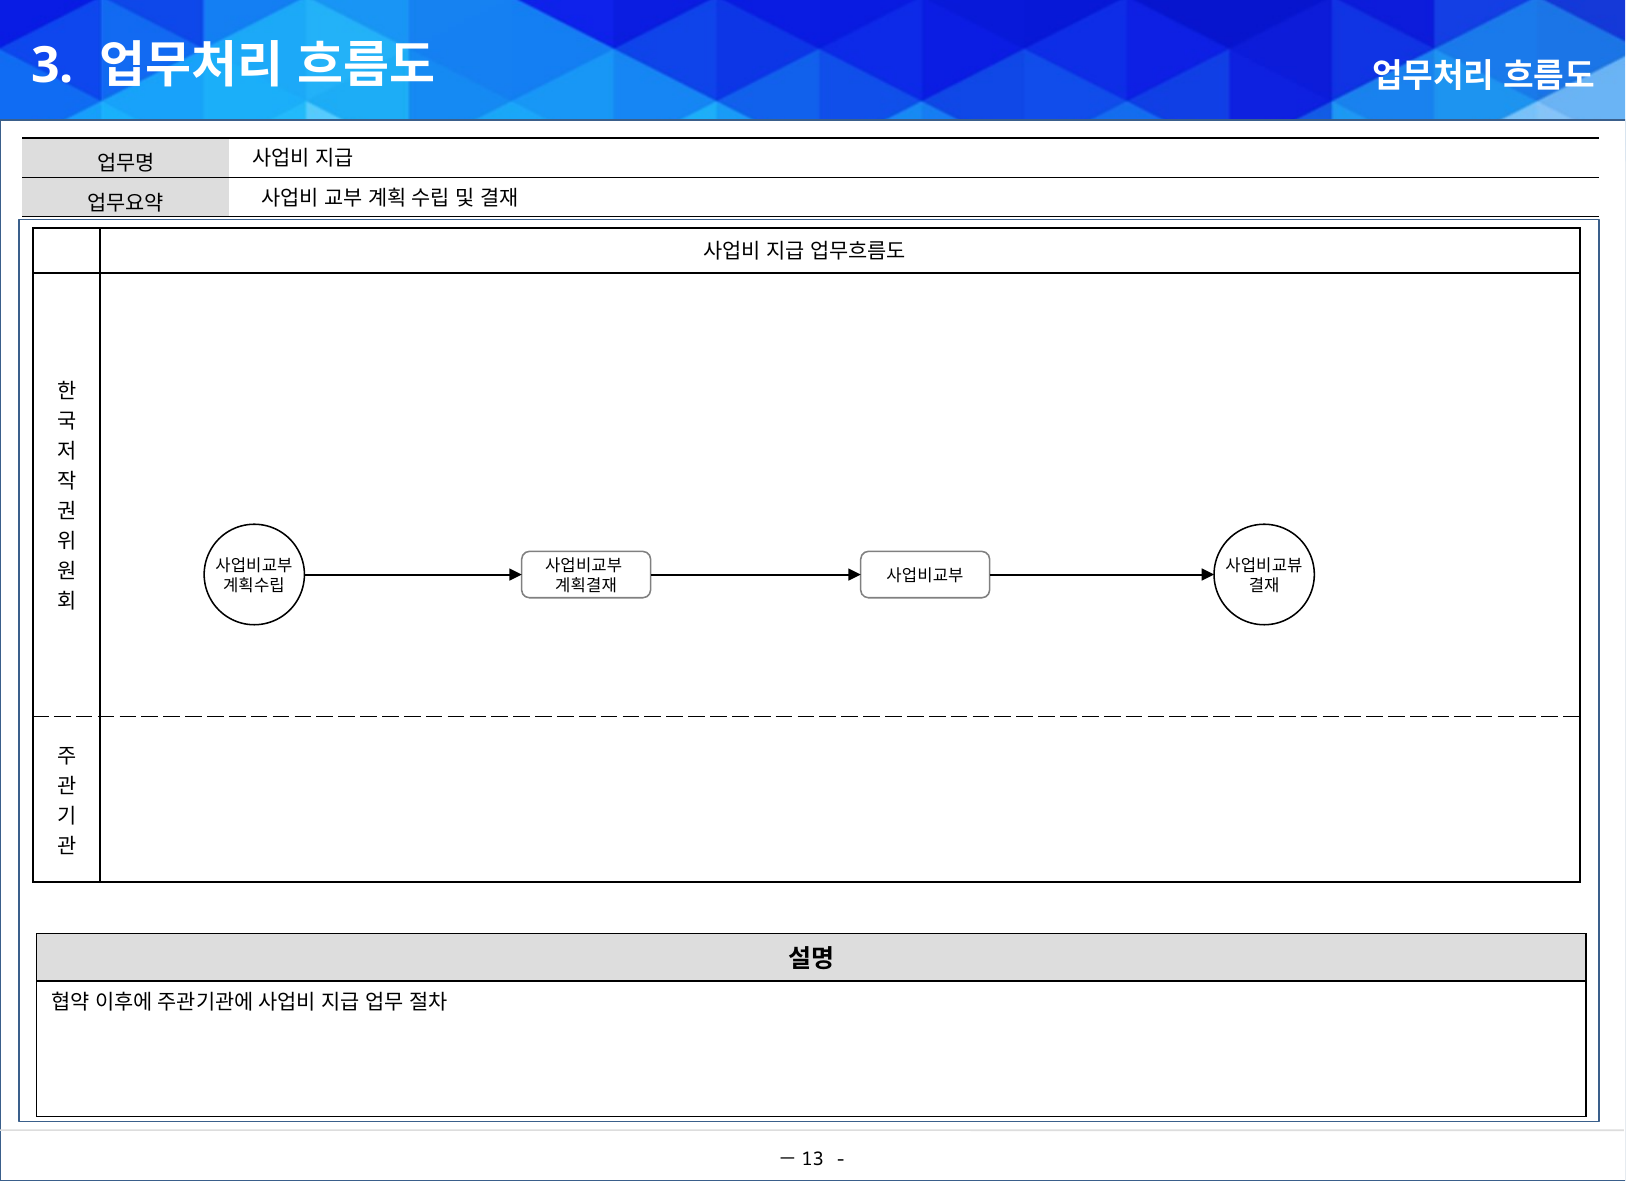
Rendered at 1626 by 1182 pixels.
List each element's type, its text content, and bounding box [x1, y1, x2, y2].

text_box 업무처리 흐름도 [1392, 40, 1610, 108]
text_box 협약 이후에 주관기관에 사업비 지급 업무 절차 [36, 981, 1587, 1117]
table_header [34, 229, 99, 272]
table_cell 한 국 저 작 권 위 원 회 [34, 274, 99, 716]
table_cell [101, 716, 1579, 881]
table_header [101, 229, 1579, 272]
picture [0, 0, 1626, 119]
text_box 사업비 지급 업무흐름도 [689, 230, 921, 271]
text_box 설명 [36, 933, 1587, 981]
table_cell [101, 274, 1579, 716]
text_box 사업비 지급 [238, 136, 369, 177]
table_cell 주 관 기 관 [34, 716, 99, 881]
text_box 사업비 교부 계획 수립 및 결재 [246, 177, 534, 217]
text_box 3. 업무처리 흐름도 [16, 1, 1392, 124]
